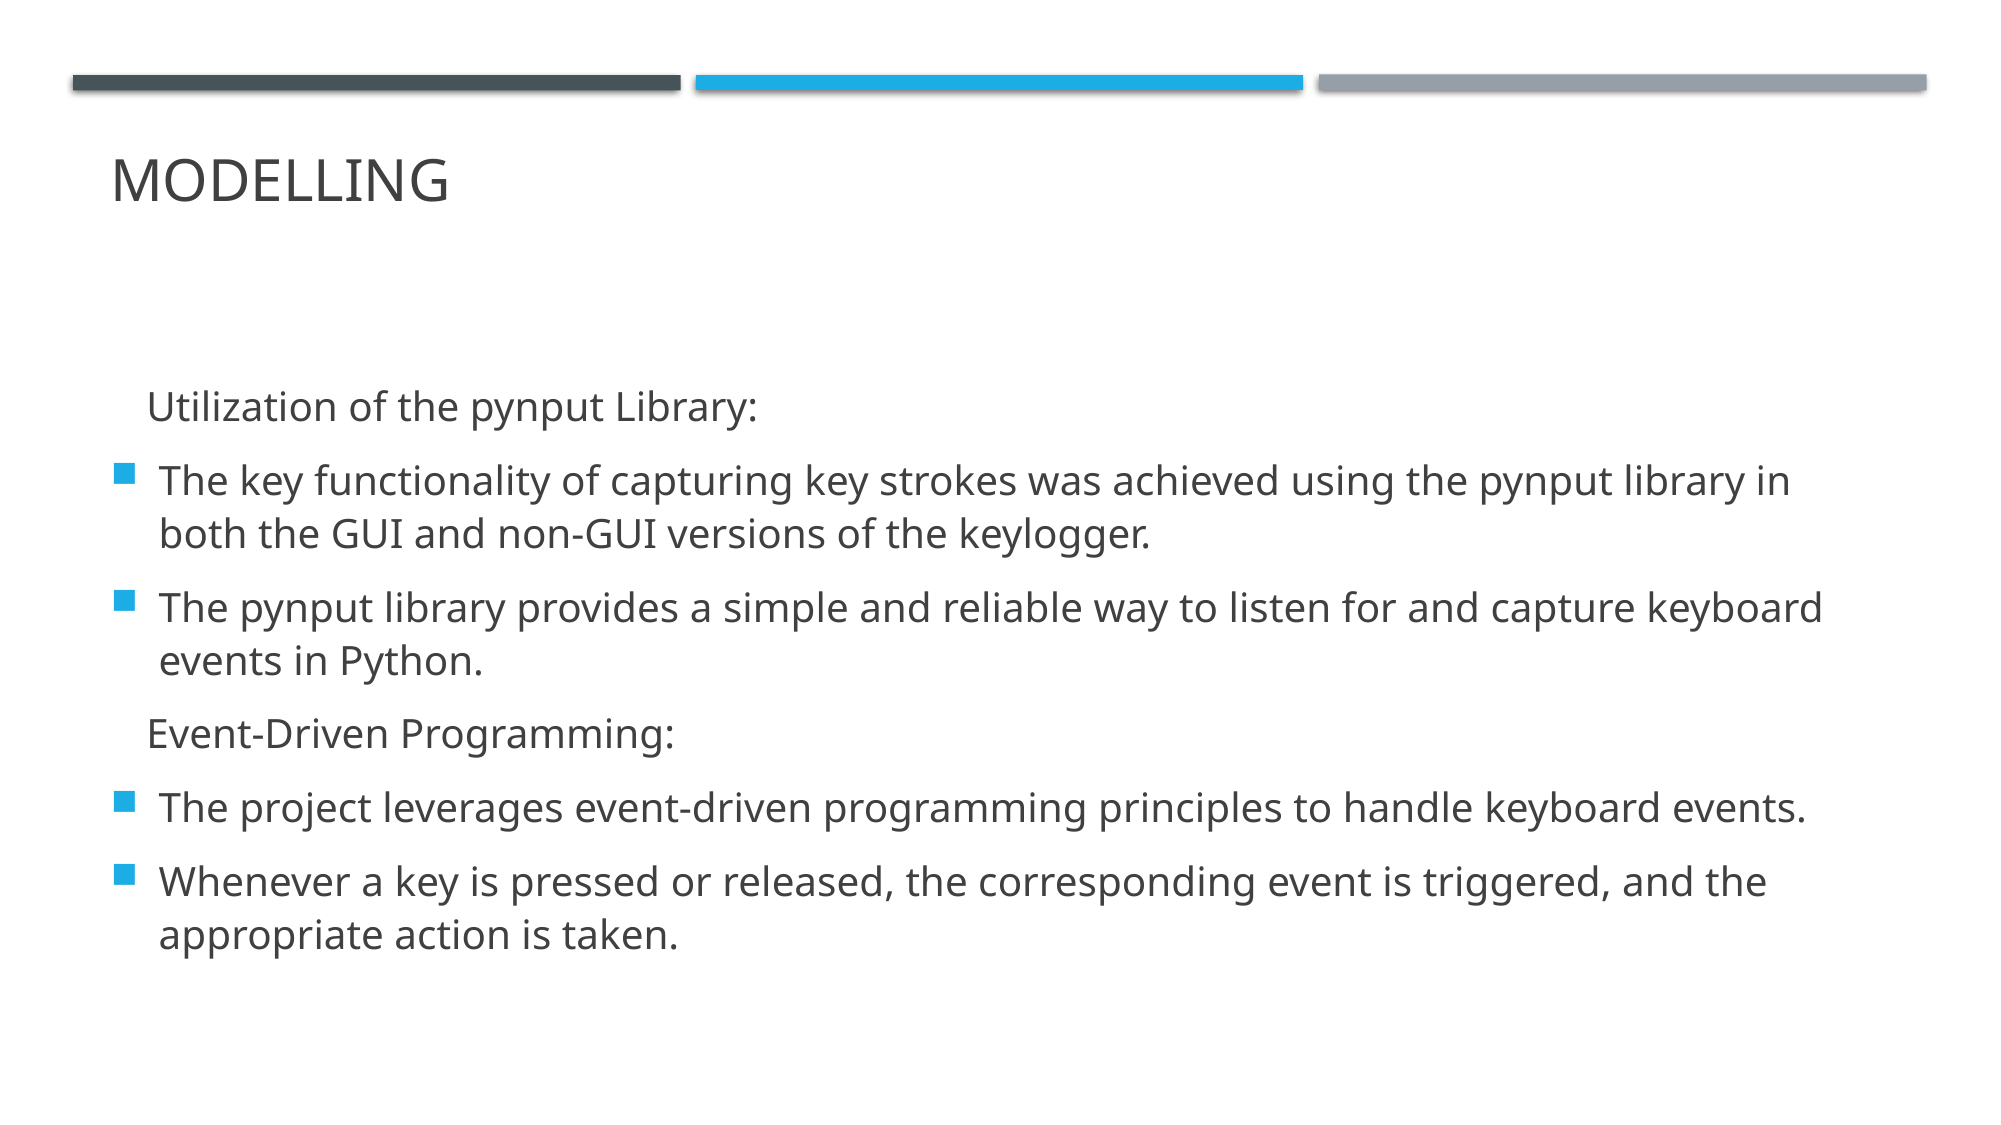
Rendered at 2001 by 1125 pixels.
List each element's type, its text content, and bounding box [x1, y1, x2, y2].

list Utilization of the pynput Library: The key functionality of capturing key strokes was achieved using the pynput library in both the GUI and non-GUI versions of the keylogger. The pynput library provides a simple and reliable way to listen for and capture keyboard events in Python. Event-Driven Programming: The project leverages event-driven programming principles to handle keyboard events. Whenever a key is pressed or released, the corresponding event is triggered, and the appropriate action is taken. [95, 368, 1905, 966]
title MODELLING [95, 81, 1905, 276]
